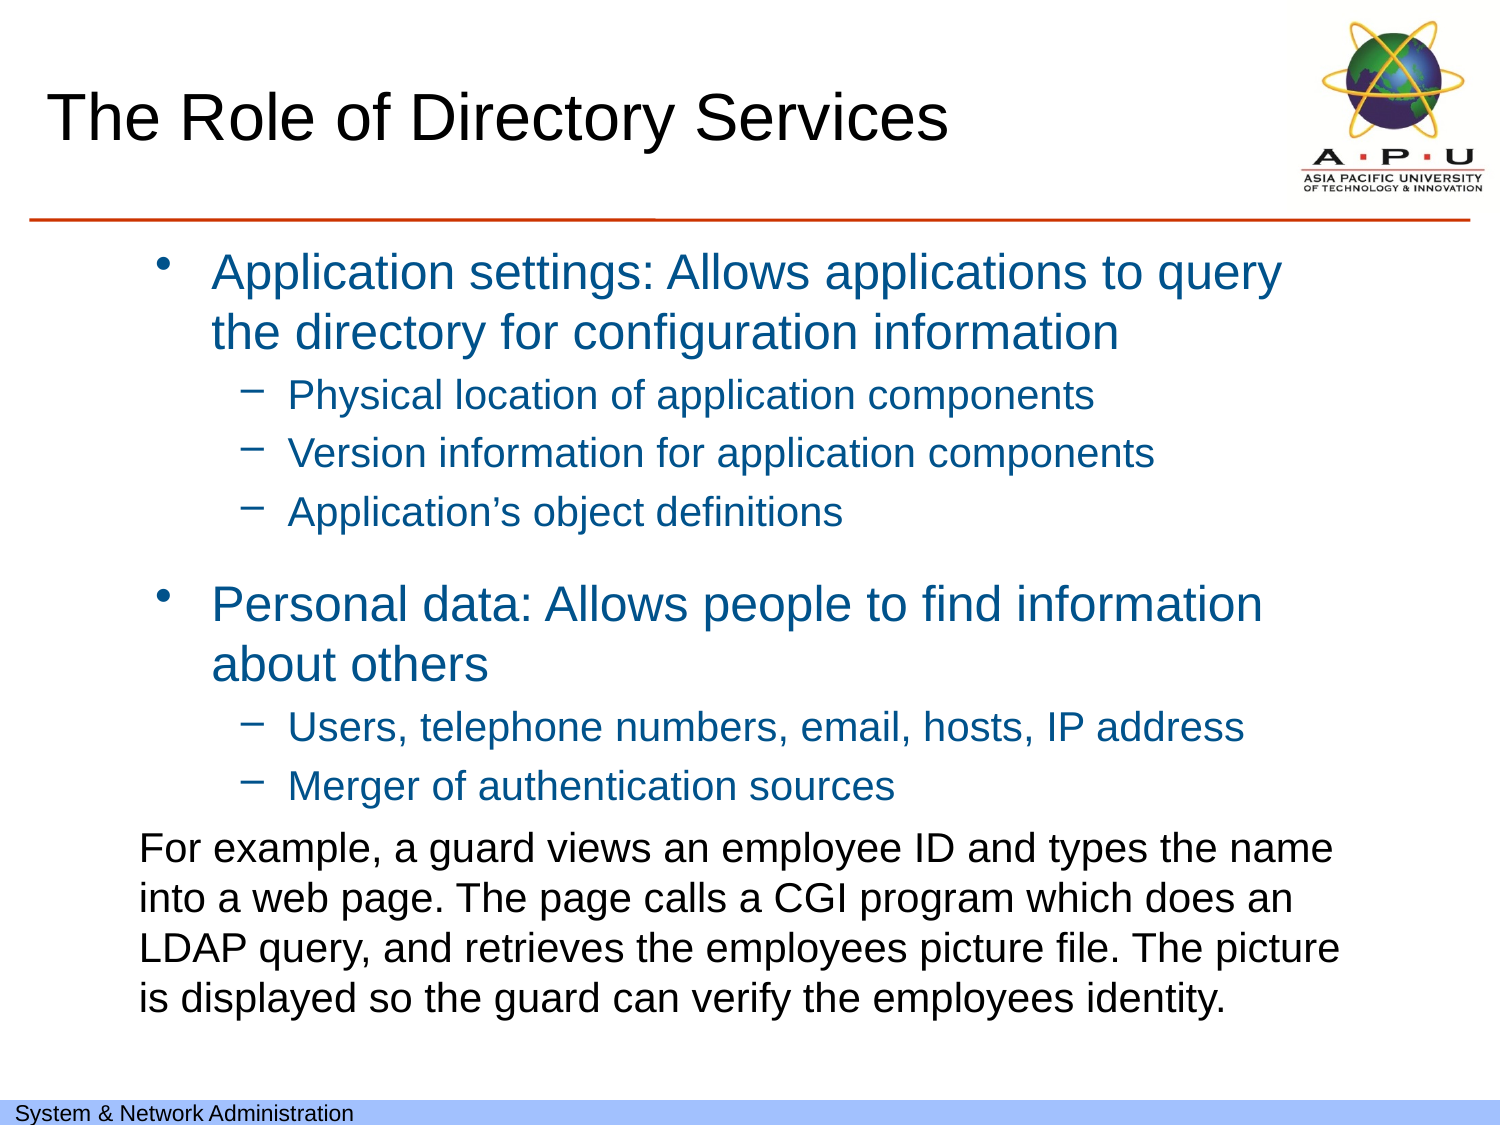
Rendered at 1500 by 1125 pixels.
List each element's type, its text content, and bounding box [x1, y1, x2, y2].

title The Role of Directory Services [31, 29, 1111, 198]
picture [1287, 0, 1500, 213]
list Application settings: Allows applications to query the directory for configuration information Physical location of application components Version information for application components Application’s object definitions Personal data: Allows people to find information about others Users, telephone numbers, email, hosts, IP address Merger of authentication sources For example, a guard views an employee ID and types the name into a web page. The page calls a CGI program which does an LDAP query, and retrieves the employees picture file. The picture is displayed so the guard can verify the employees identity. [123, 231, 1365, 1083]
